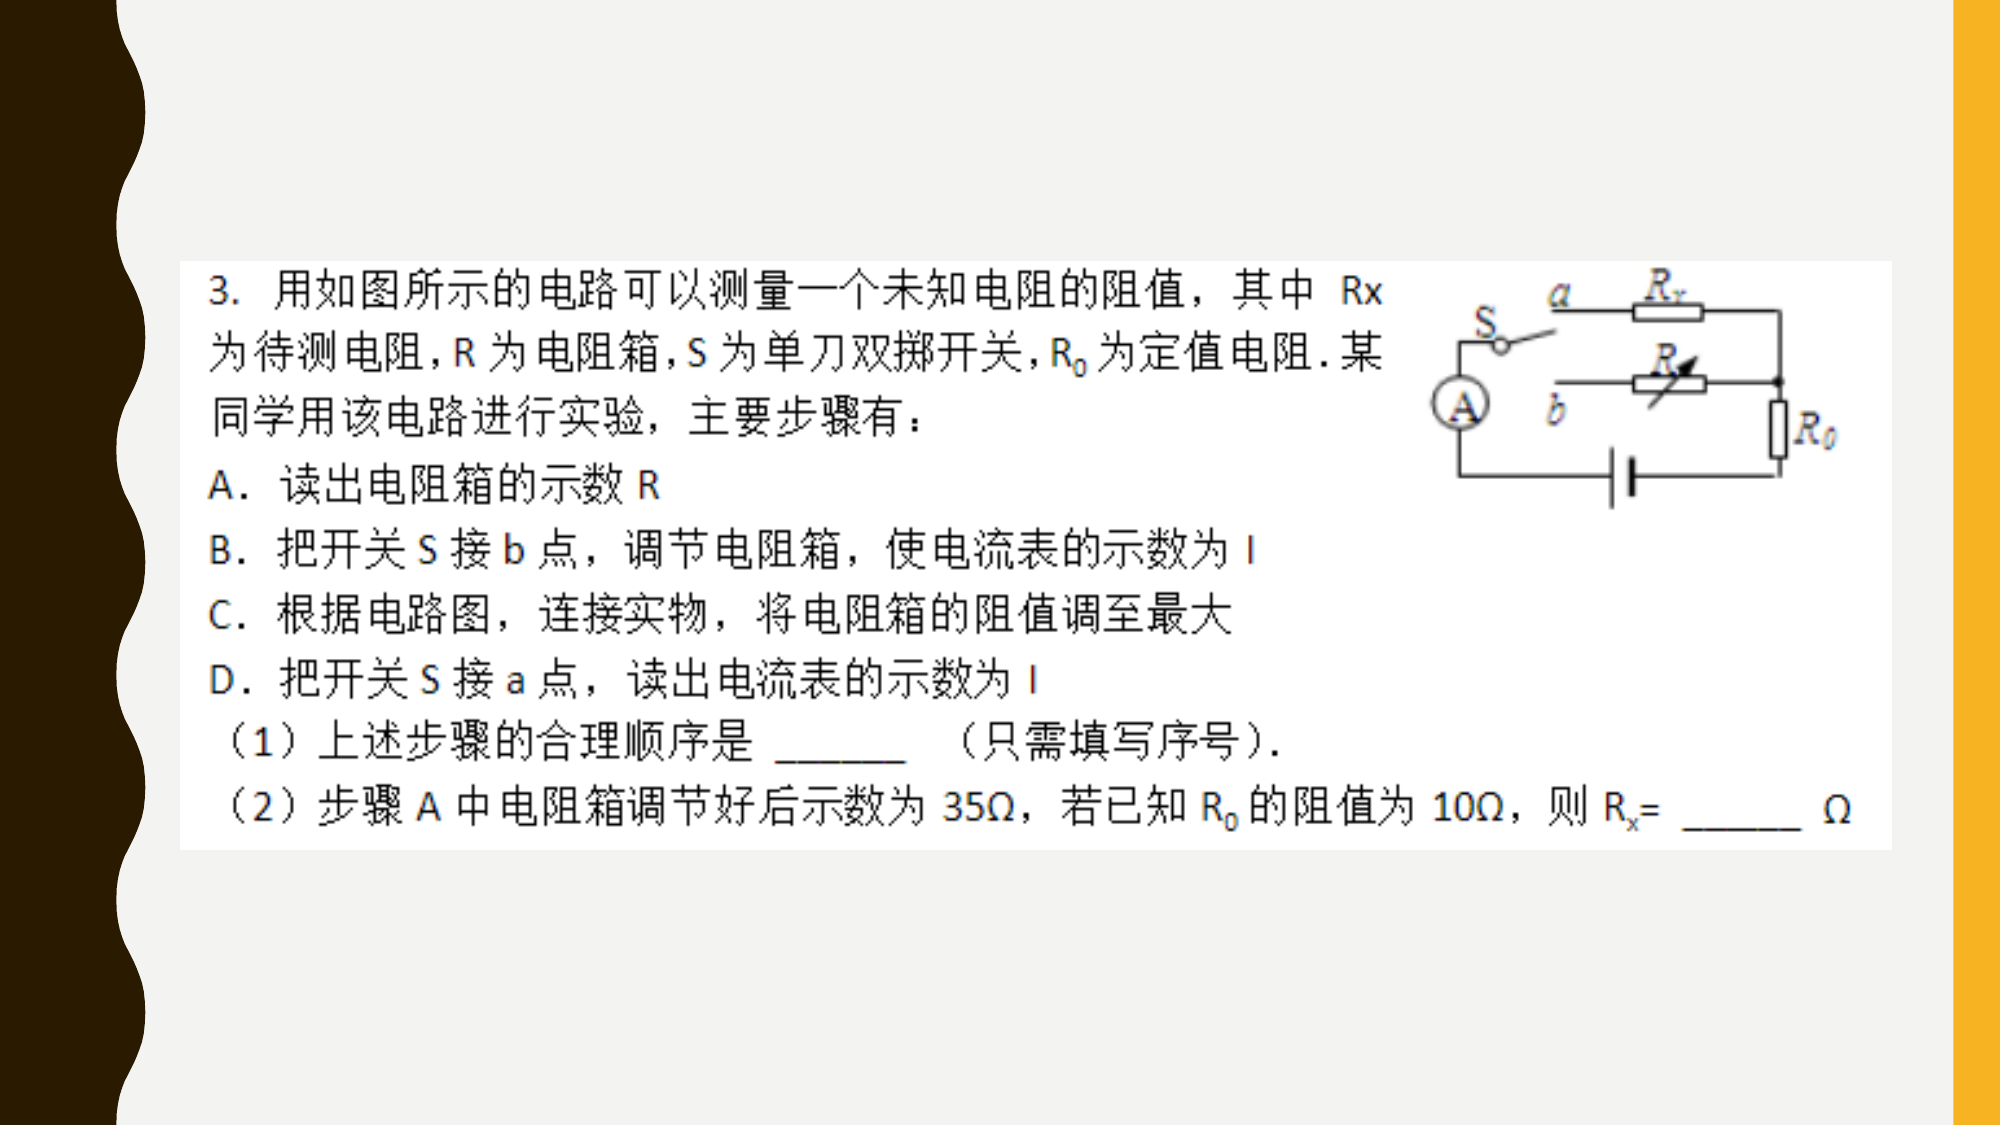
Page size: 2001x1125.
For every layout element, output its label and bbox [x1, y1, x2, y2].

picture [180, 261, 1892, 850]
